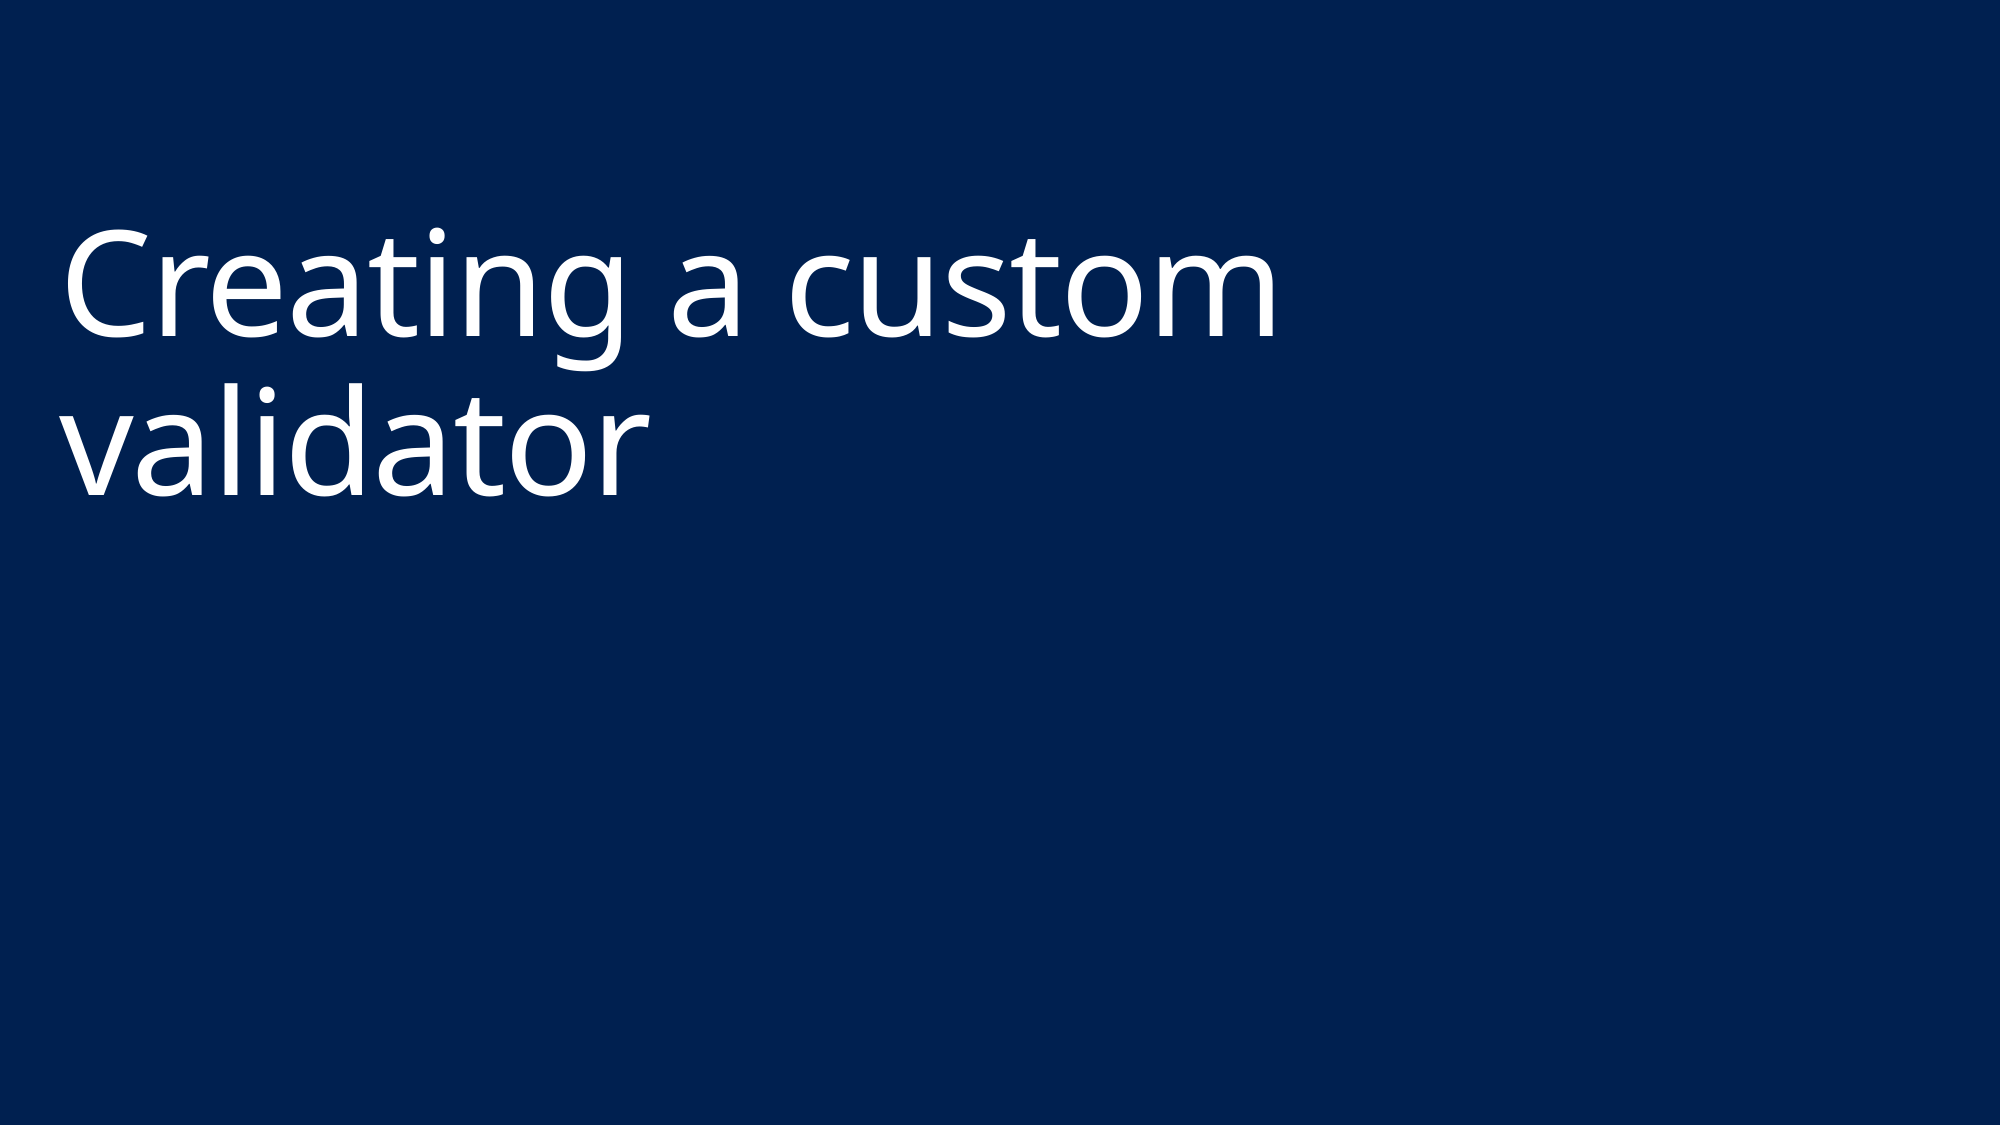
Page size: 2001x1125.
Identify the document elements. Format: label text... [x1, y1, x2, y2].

title Creating a custom validator [44, 194, 1662, 546]
